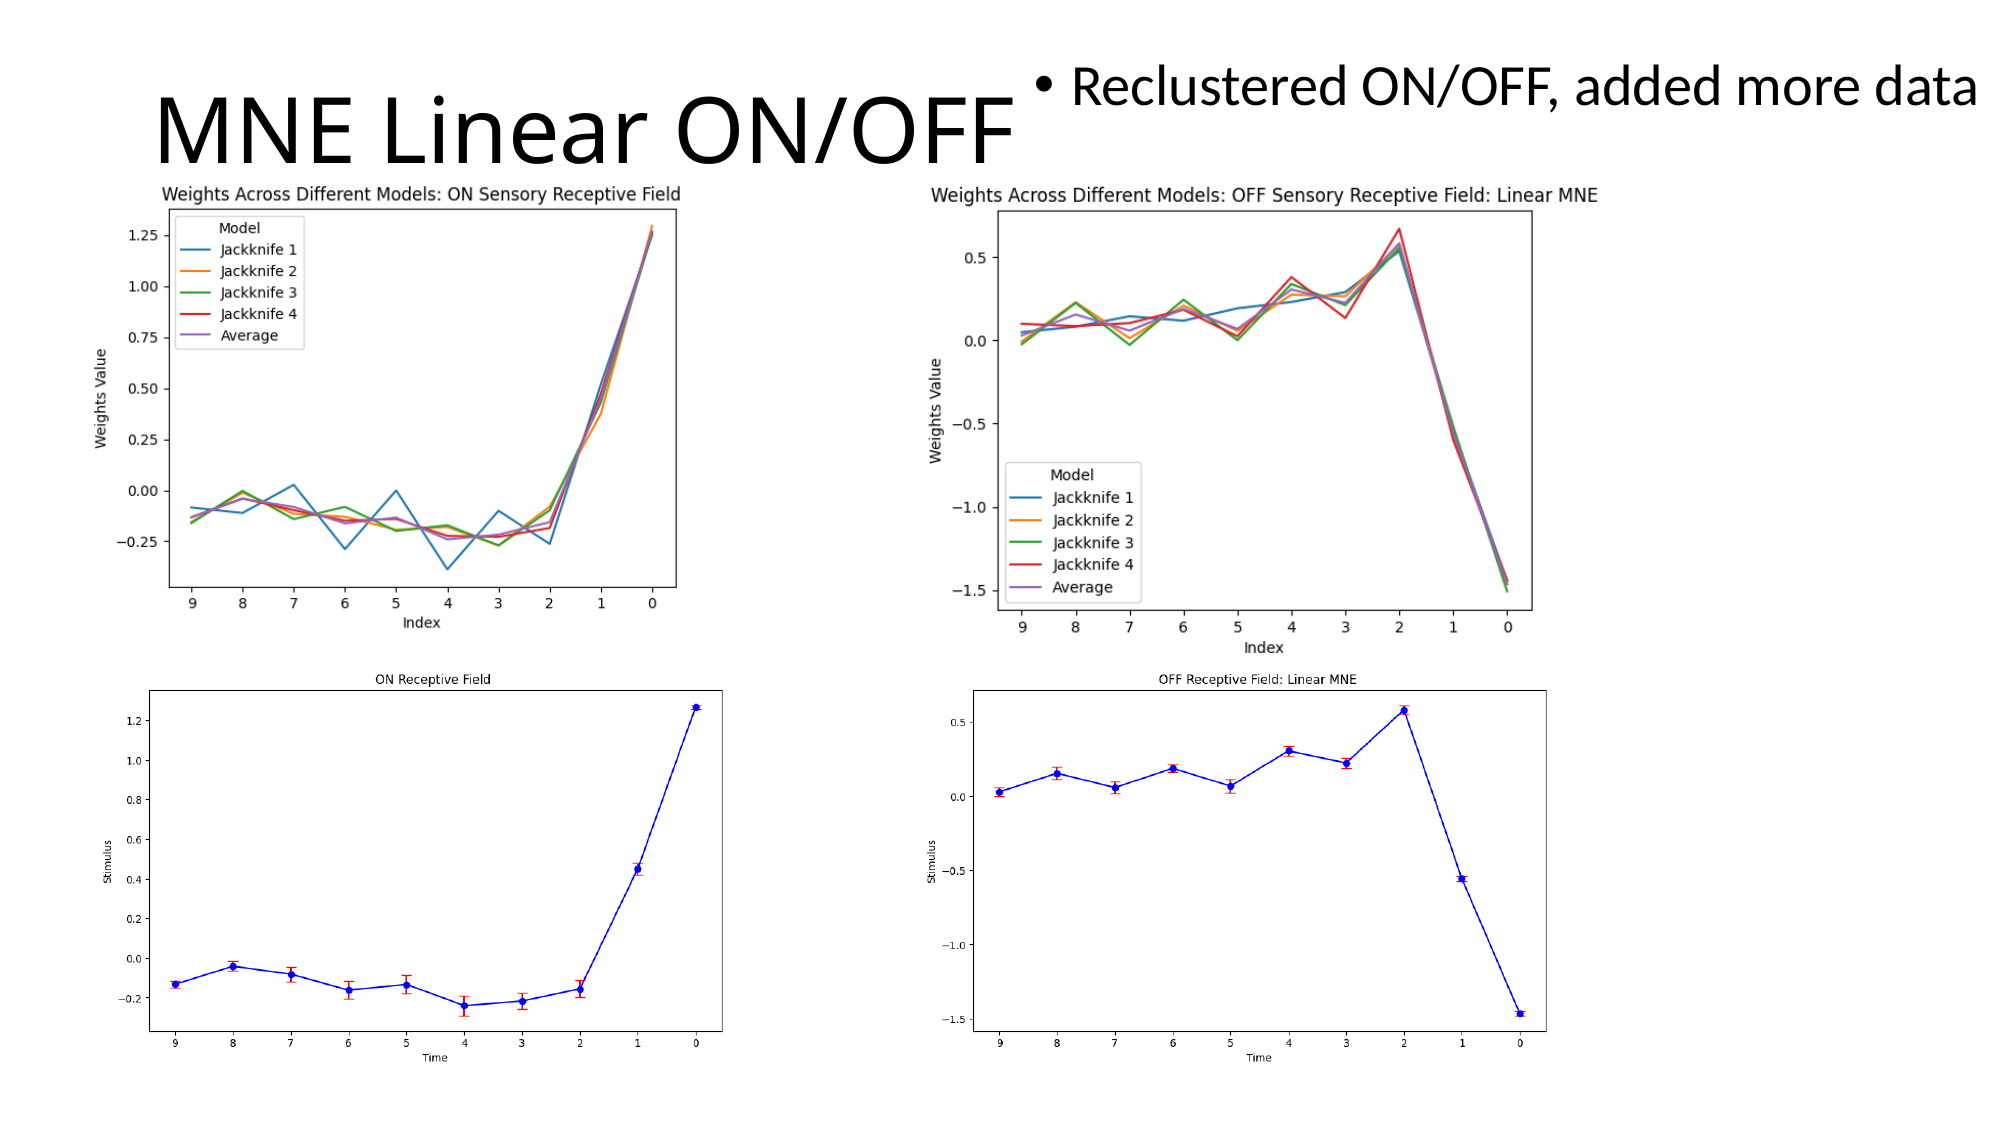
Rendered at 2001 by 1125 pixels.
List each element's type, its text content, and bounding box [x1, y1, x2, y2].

picture [85, 176, 691, 641]
picture [95, 666, 728, 1070]
list Reclustered ON/OFF, added more data [1018, 48, 2000, 134]
title MNE Linear ON/OFF [137, 25, 1863, 243]
picture [919, 176, 1608, 1070]
